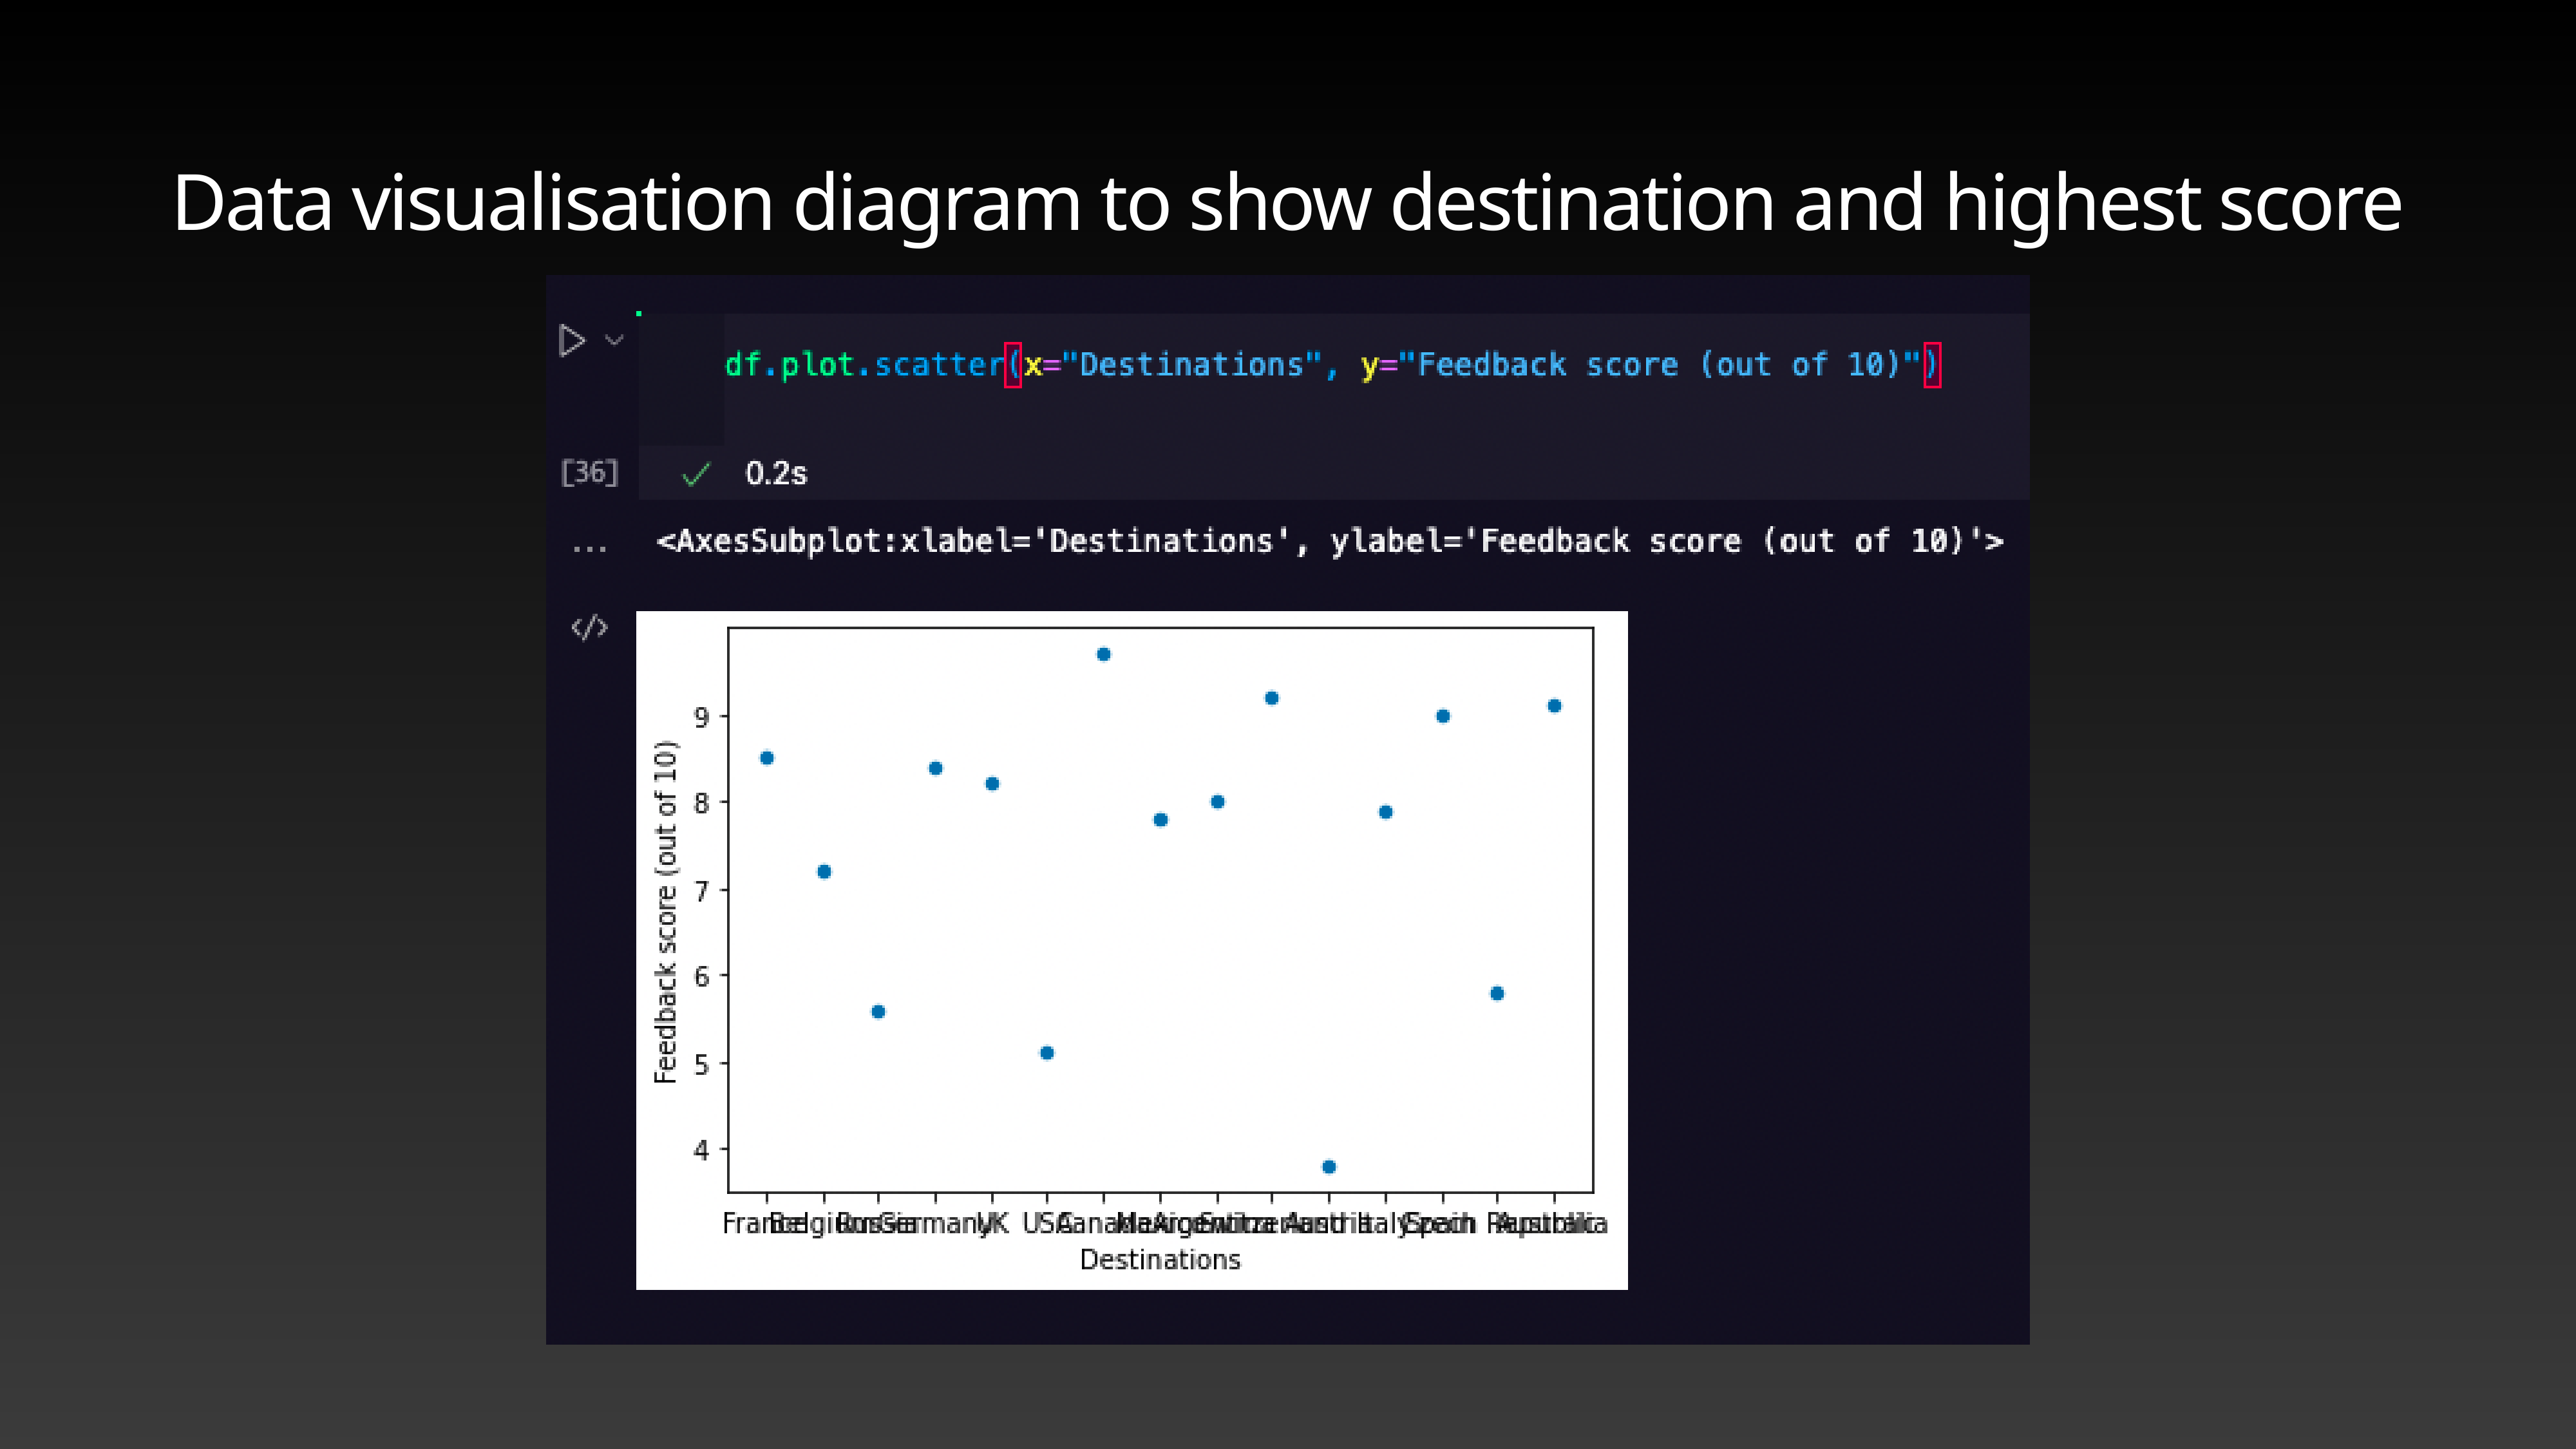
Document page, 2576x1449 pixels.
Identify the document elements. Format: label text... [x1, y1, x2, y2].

picture [545, 274, 2031, 1345]
title Data visualisation diagram to show destination and highest score [133, 85, 2443, 251]
